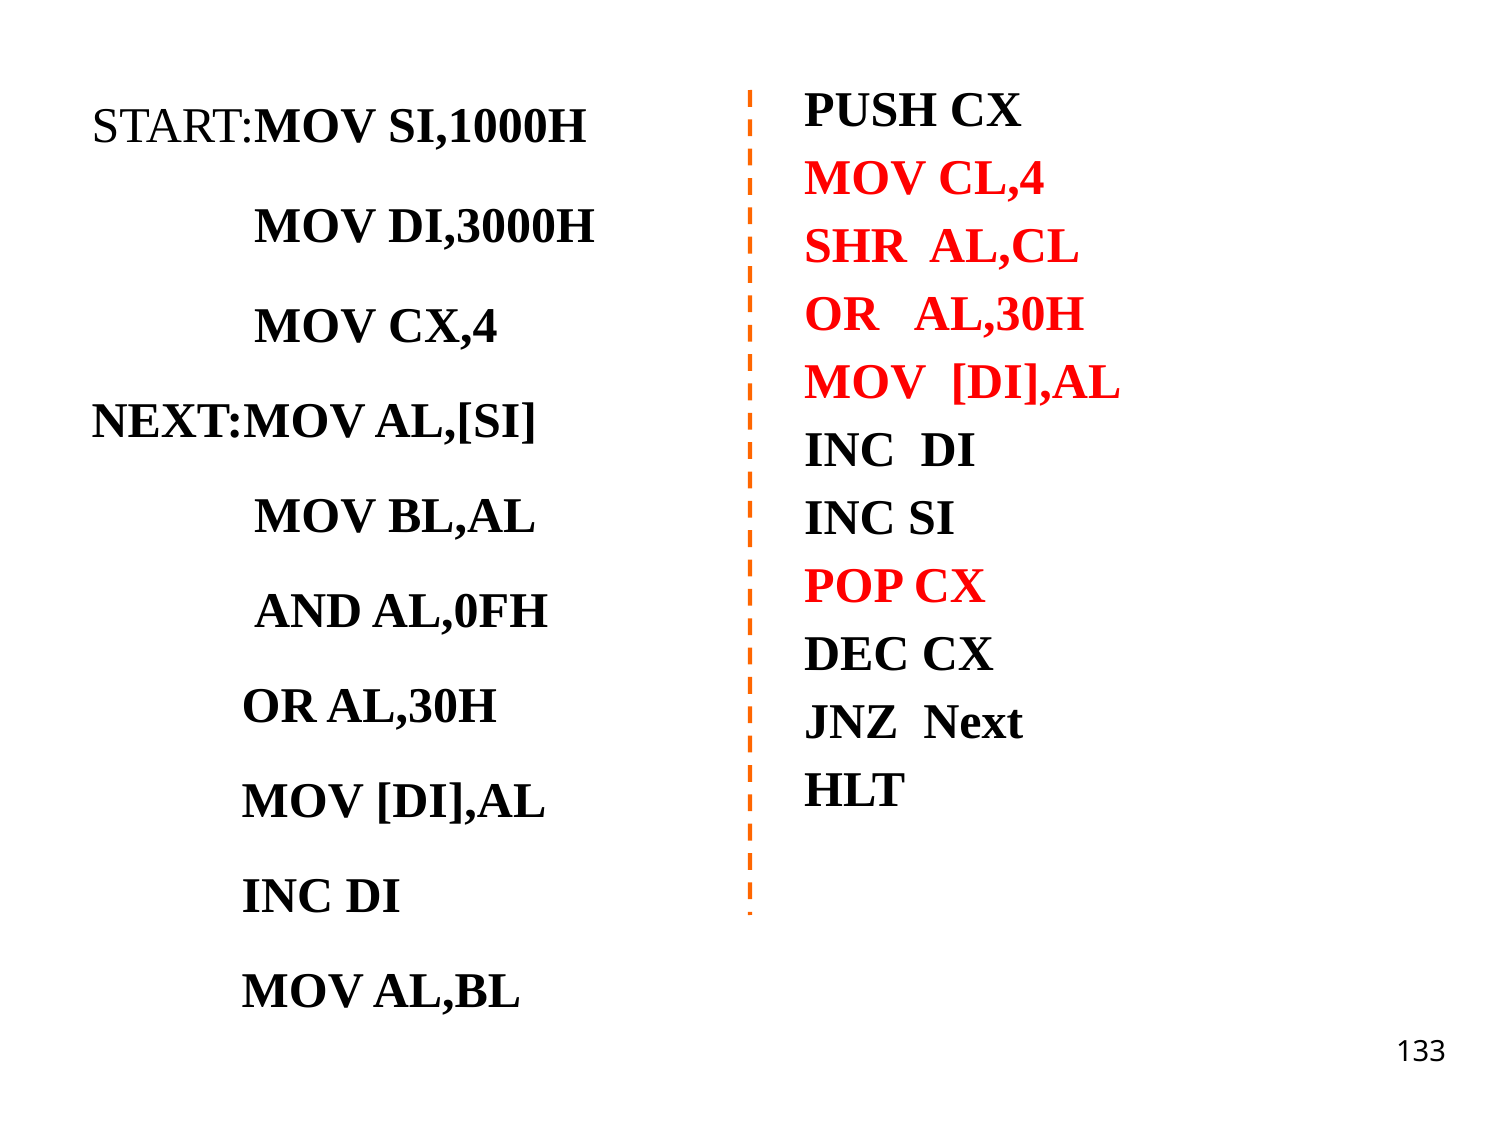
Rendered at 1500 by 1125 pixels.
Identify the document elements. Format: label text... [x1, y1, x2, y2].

list START:MOV SI,1000H MOV DI,3000H MOV CX,4 NEXT:MOV AL,[SI] MOV BL,AL AND AL,0FH OR AL,30H MOV [DI],AL INC DI MOV AL,BL [76, 54, 694, 1059]
text_box PUSH CX MOV CL,4 SHR AL,CL OR AL,30H MOV [DI],AL INC DI INC SI POP CX DEC CX JNZ Next HLT [789, 66, 1265, 824]
slide_number 133 [1381, 1024, 1500, 1103]
